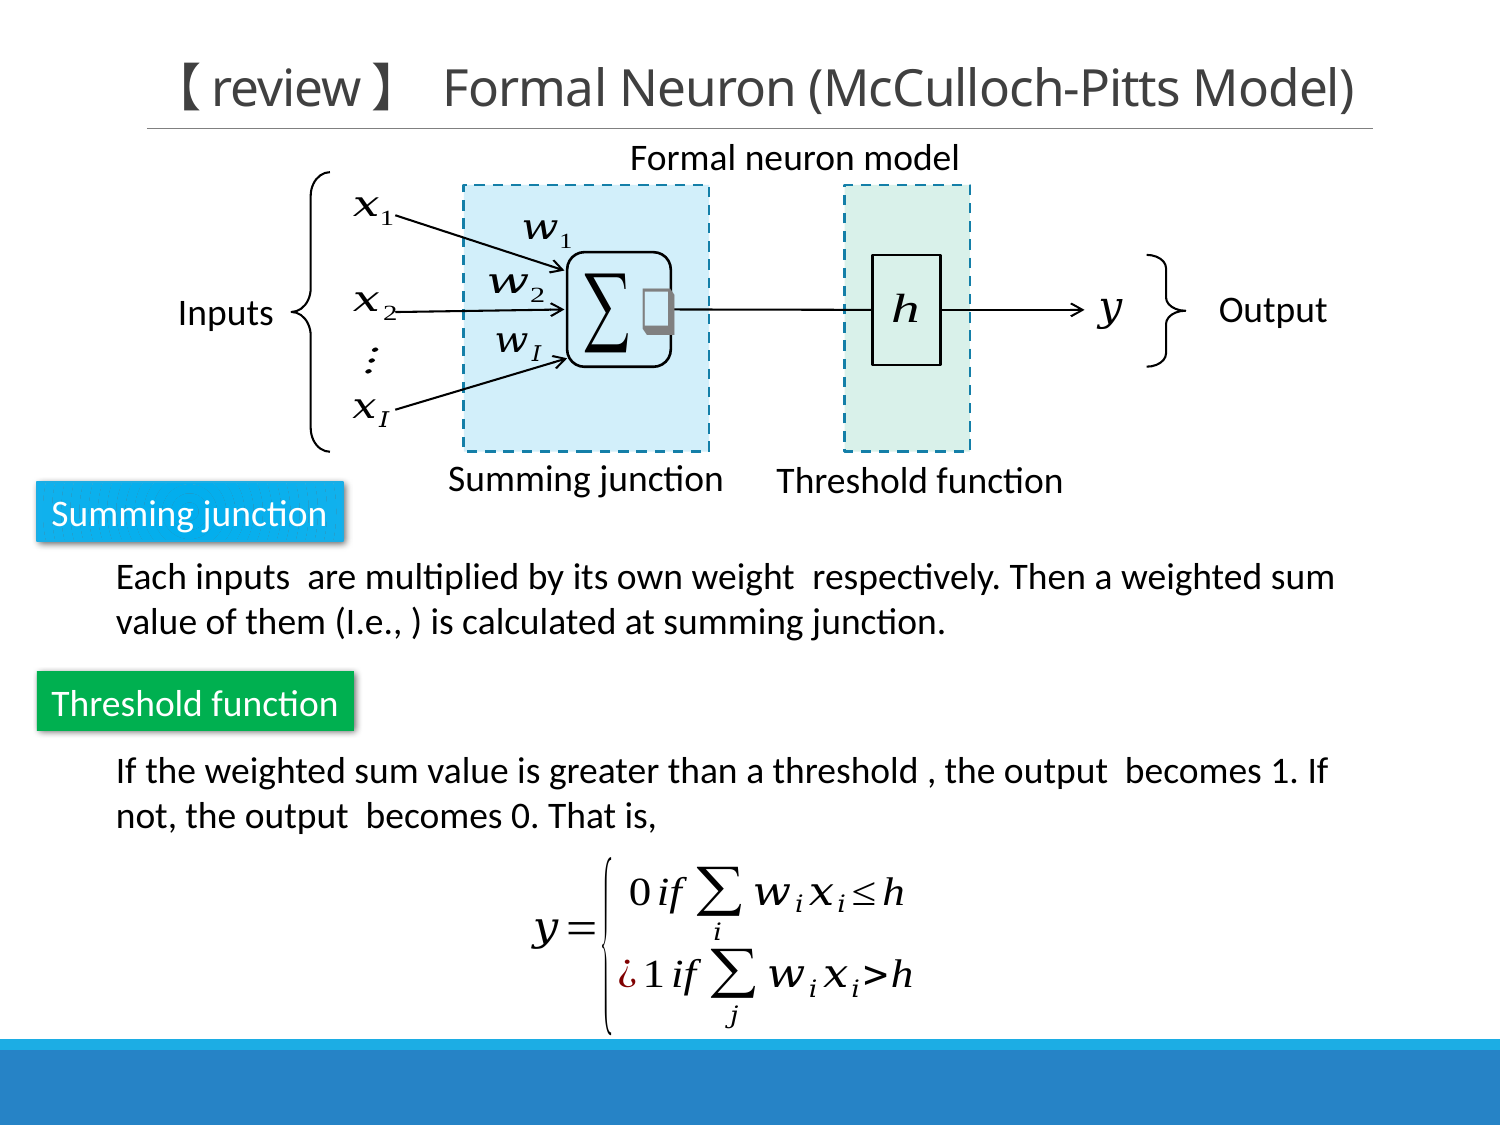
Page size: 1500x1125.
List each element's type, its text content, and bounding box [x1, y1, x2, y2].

text_box Summing junction [433, 446, 740, 507]
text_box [394, 308, 565, 313]
text_box Formal neuron model [615, 125, 1013, 186]
text_box [565, 250, 673, 369]
text_box [290, 171, 331, 453]
text_box Output [1203, 278, 1343, 338]
text_box [942, 311, 971, 318]
text_box [843, 318, 971, 448]
text_box Threshold function [761, 448, 1079, 508]
text_box [871, 254, 942, 366]
text_box Inputs [163, 280, 289, 341]
title 【review】 Formal Neuron (McCulloch-Pitts Model) [135, 26, 1373, 125]
text_box Summing junction [36, 481, 344, 542]
text_box [462, 318, 710, 446]
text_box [871, 308, 877, 317]
text_box [843, 186, 971, 308]
text_box [1146, 253, 1187, 368]
text_box [462, 184, 710, 306]
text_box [394, 357, 568, 411]
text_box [394, 214, 565, 271]
text_box Threshold function [36, 670, 355, 732]
